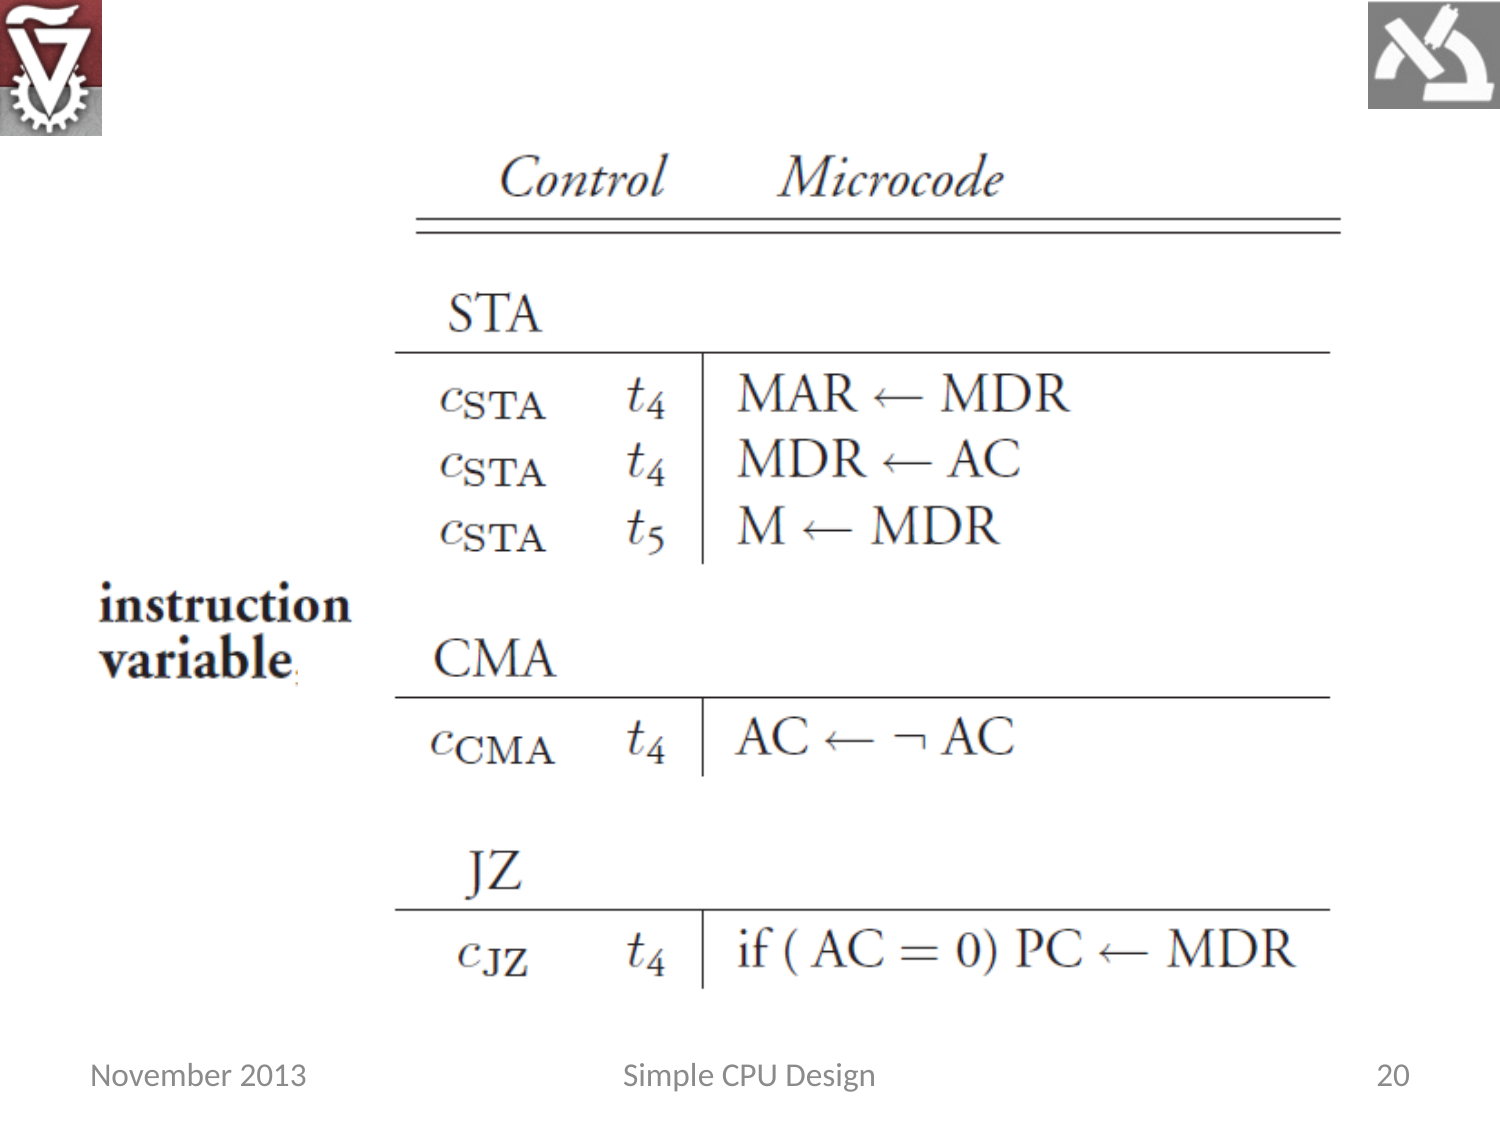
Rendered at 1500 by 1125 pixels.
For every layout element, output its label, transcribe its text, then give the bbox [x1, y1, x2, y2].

picture [396, 128, 1349, 248]
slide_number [75, 1042, 425, 1103]
footer Simple CPU Design [512, 1042, 988, 1103]
picture [0, 0, 102, 136]
picture [1368, 1, 1500, 109]
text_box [88, 568, 362, 687]
picture [390, 284, 1346, 992]
slide_number 20 [1074, 1042, 1425, 1103]
